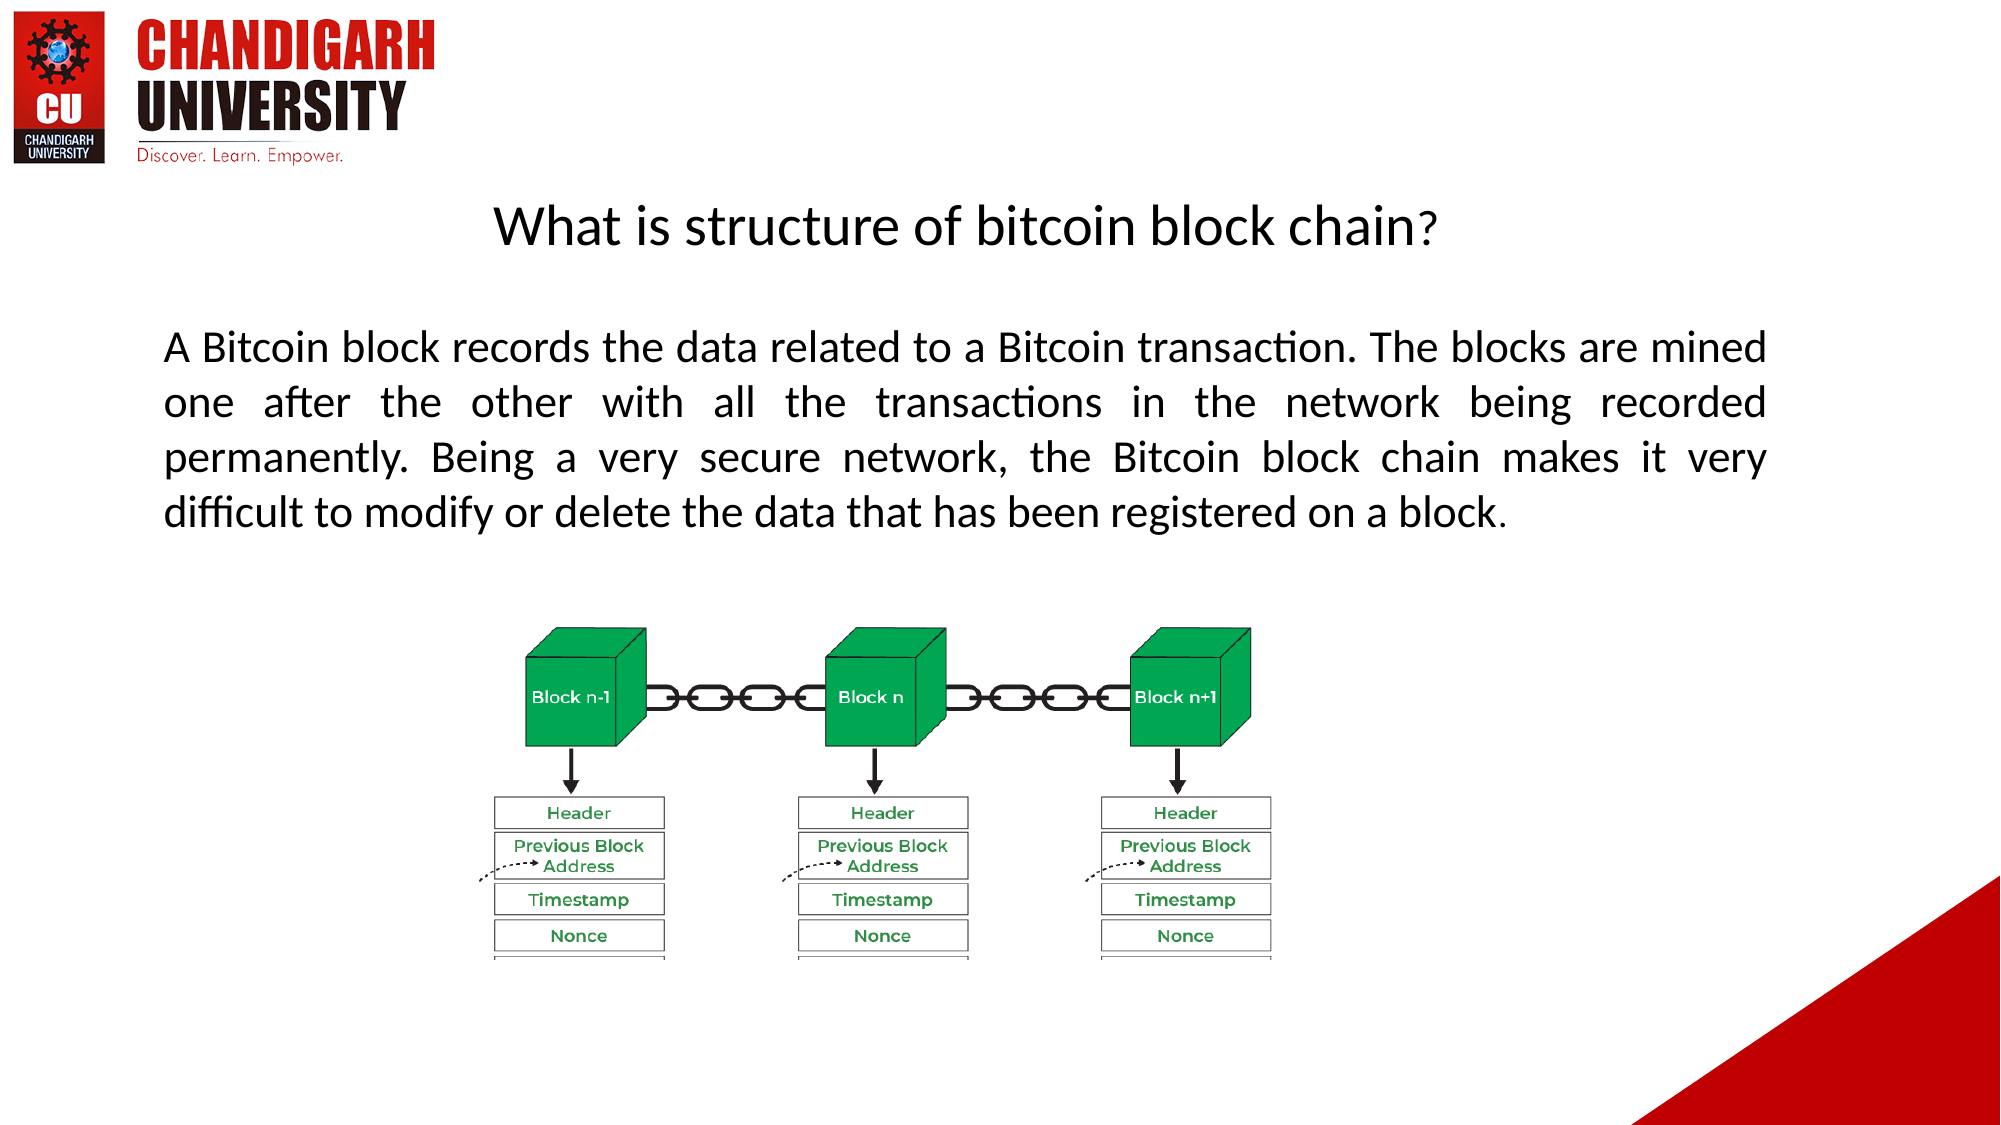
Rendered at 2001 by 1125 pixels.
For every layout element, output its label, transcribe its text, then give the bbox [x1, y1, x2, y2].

text_box [1629, 874, 2000, 1125]
picture [1, 3, 444, 180]
text_box What is structure of bitcoin block chain? A Bitcoin block records the data related to a Bitcoin transaction. The blocks are mined one after the other with all the transactions in the network being recorded permanently. Being a very secure network, the Bitcoin block chain makes it very difficult to modify or delete the data that has been registered on a block. [148, 179, 1784, 589]
picture [443, 593, 1302, 960]
